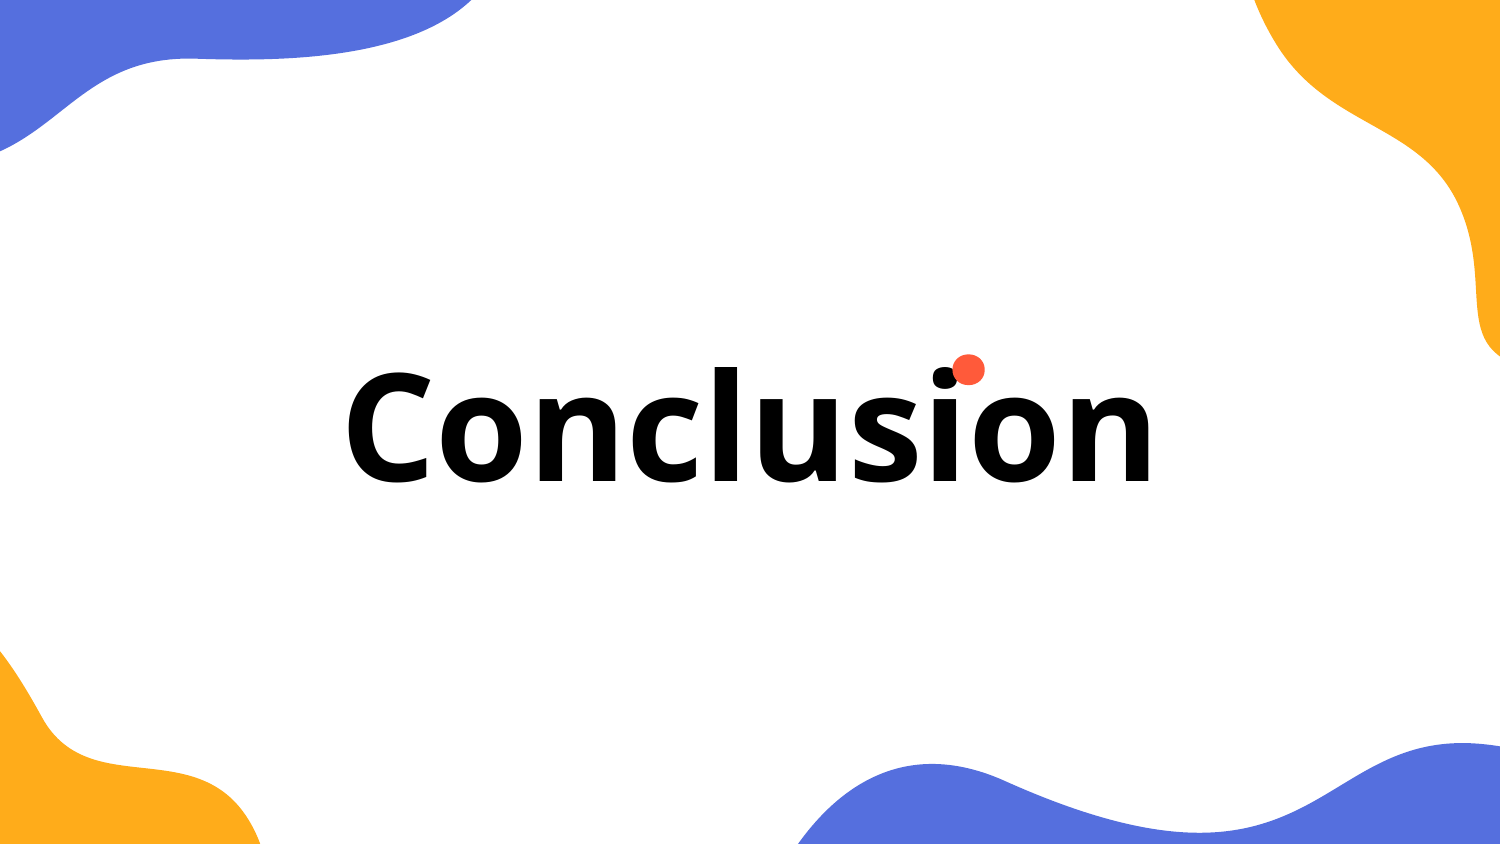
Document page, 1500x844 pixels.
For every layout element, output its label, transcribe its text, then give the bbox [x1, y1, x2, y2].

text_box [952, 354, 985, 386]
title Conclusion [281, 315, 1219, 528]
